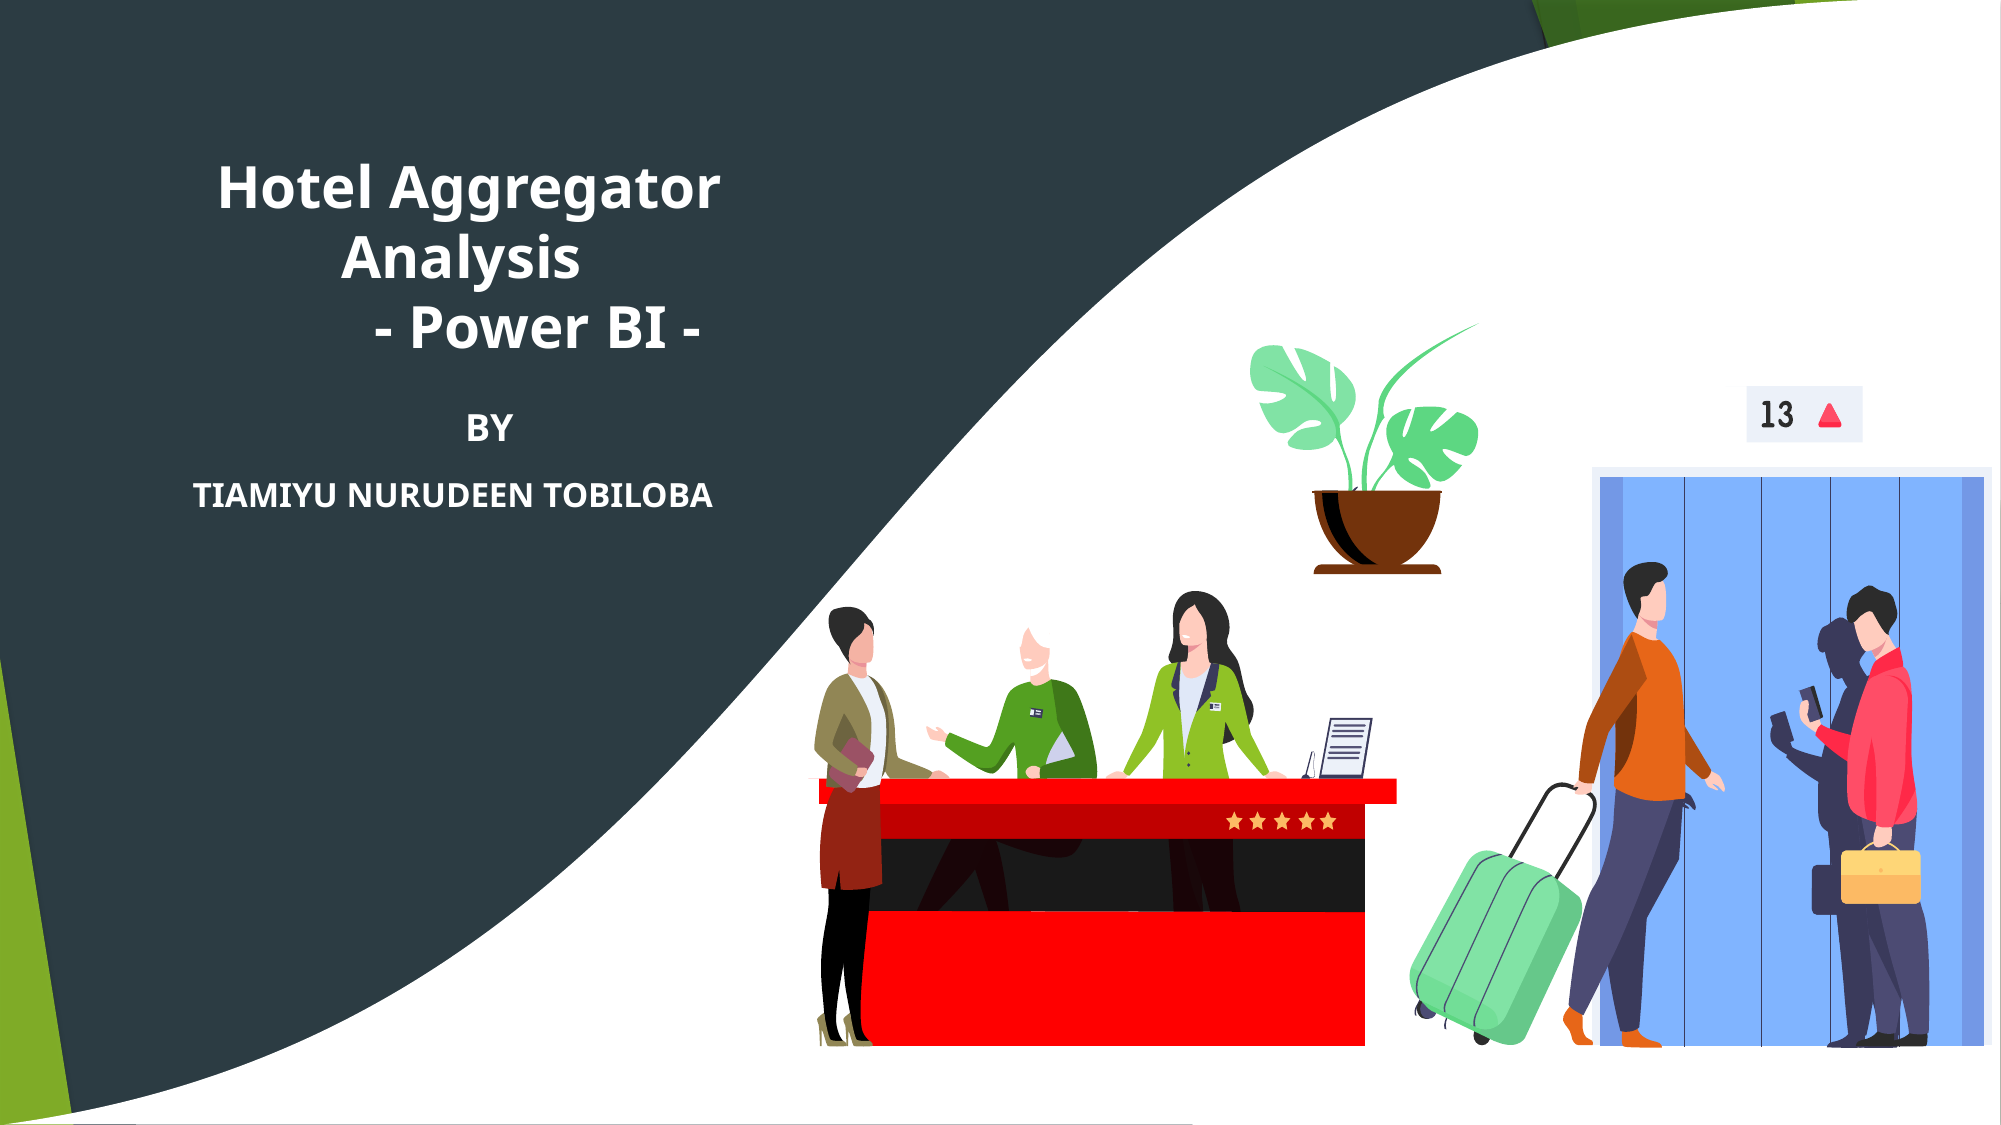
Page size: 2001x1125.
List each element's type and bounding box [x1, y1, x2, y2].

text_box [807, 385, 1993, 1049]
text_box [1249, 322, 1480, 575]
text_box [2, 0, 2000, 1125]
text_box [104, 142, 809, 525]
